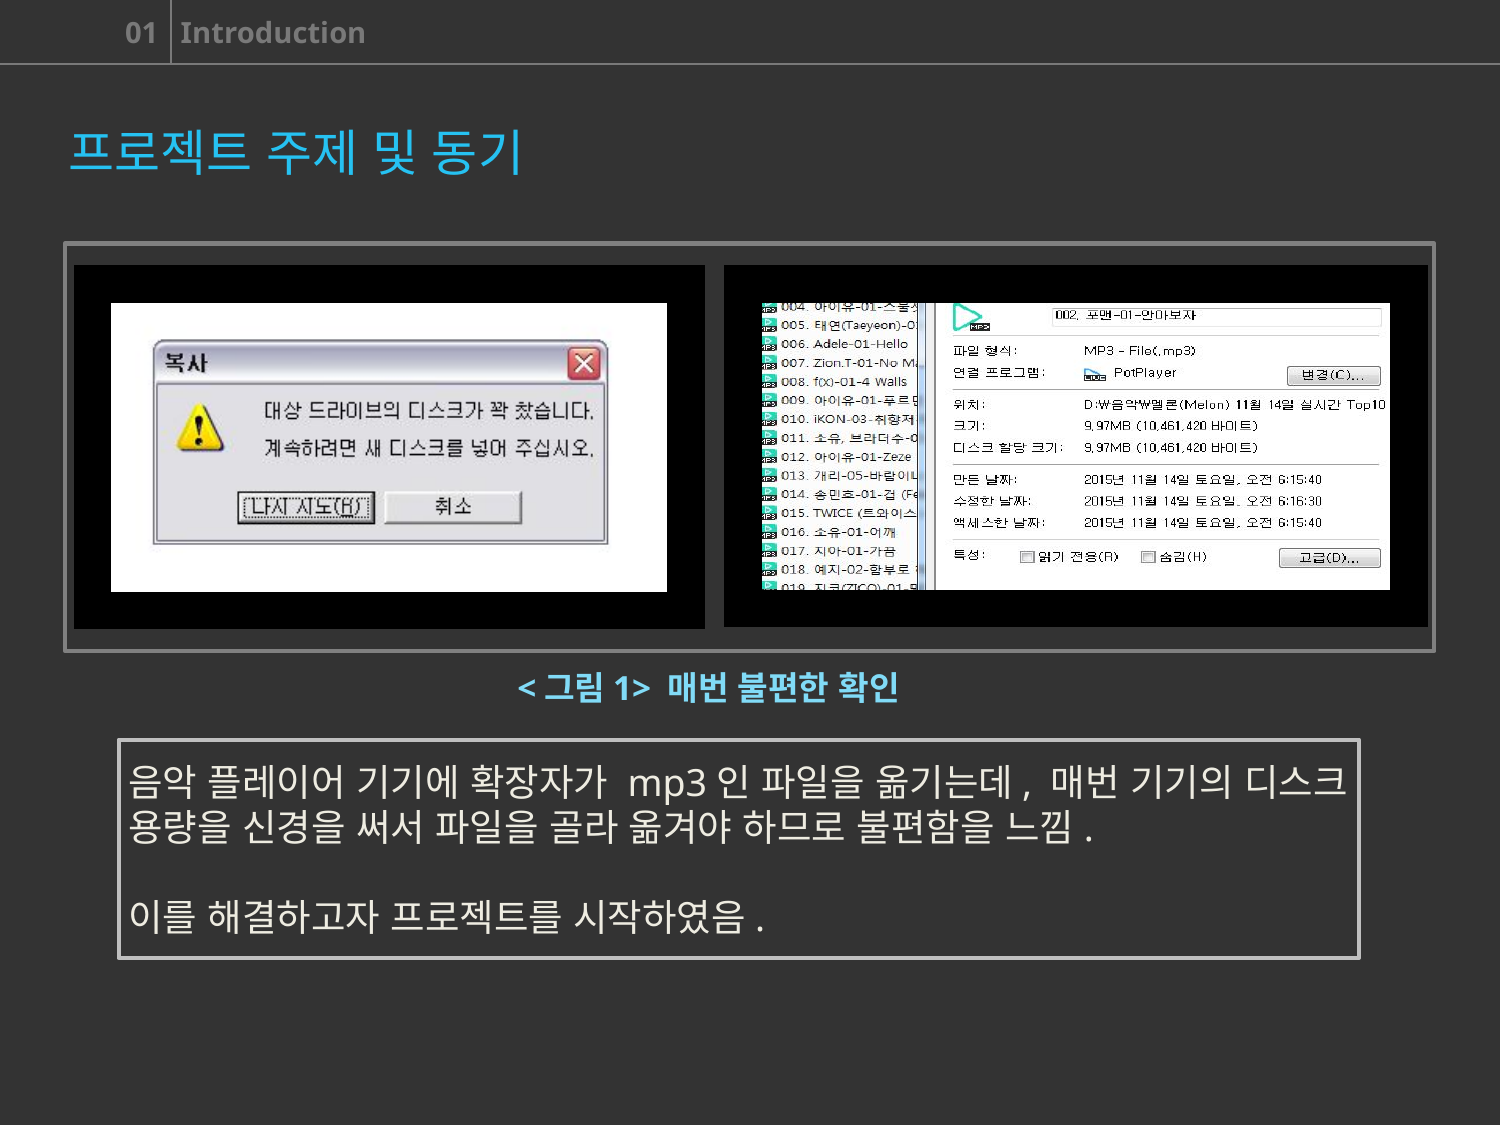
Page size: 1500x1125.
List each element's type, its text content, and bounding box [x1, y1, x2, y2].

list 프로젝트 주제 및 동기 [53, 113, 709, 197]
picture [761, 302, 1391, 591]
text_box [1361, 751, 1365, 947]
text_box [63, 241, 1436, 653]
text_box <그림1> 매번 불편한 확인 [407, 659, 1010, 715]
picture [110, 302, 668, 593]
text_box [117, 738, 1361, 960]
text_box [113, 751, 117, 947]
